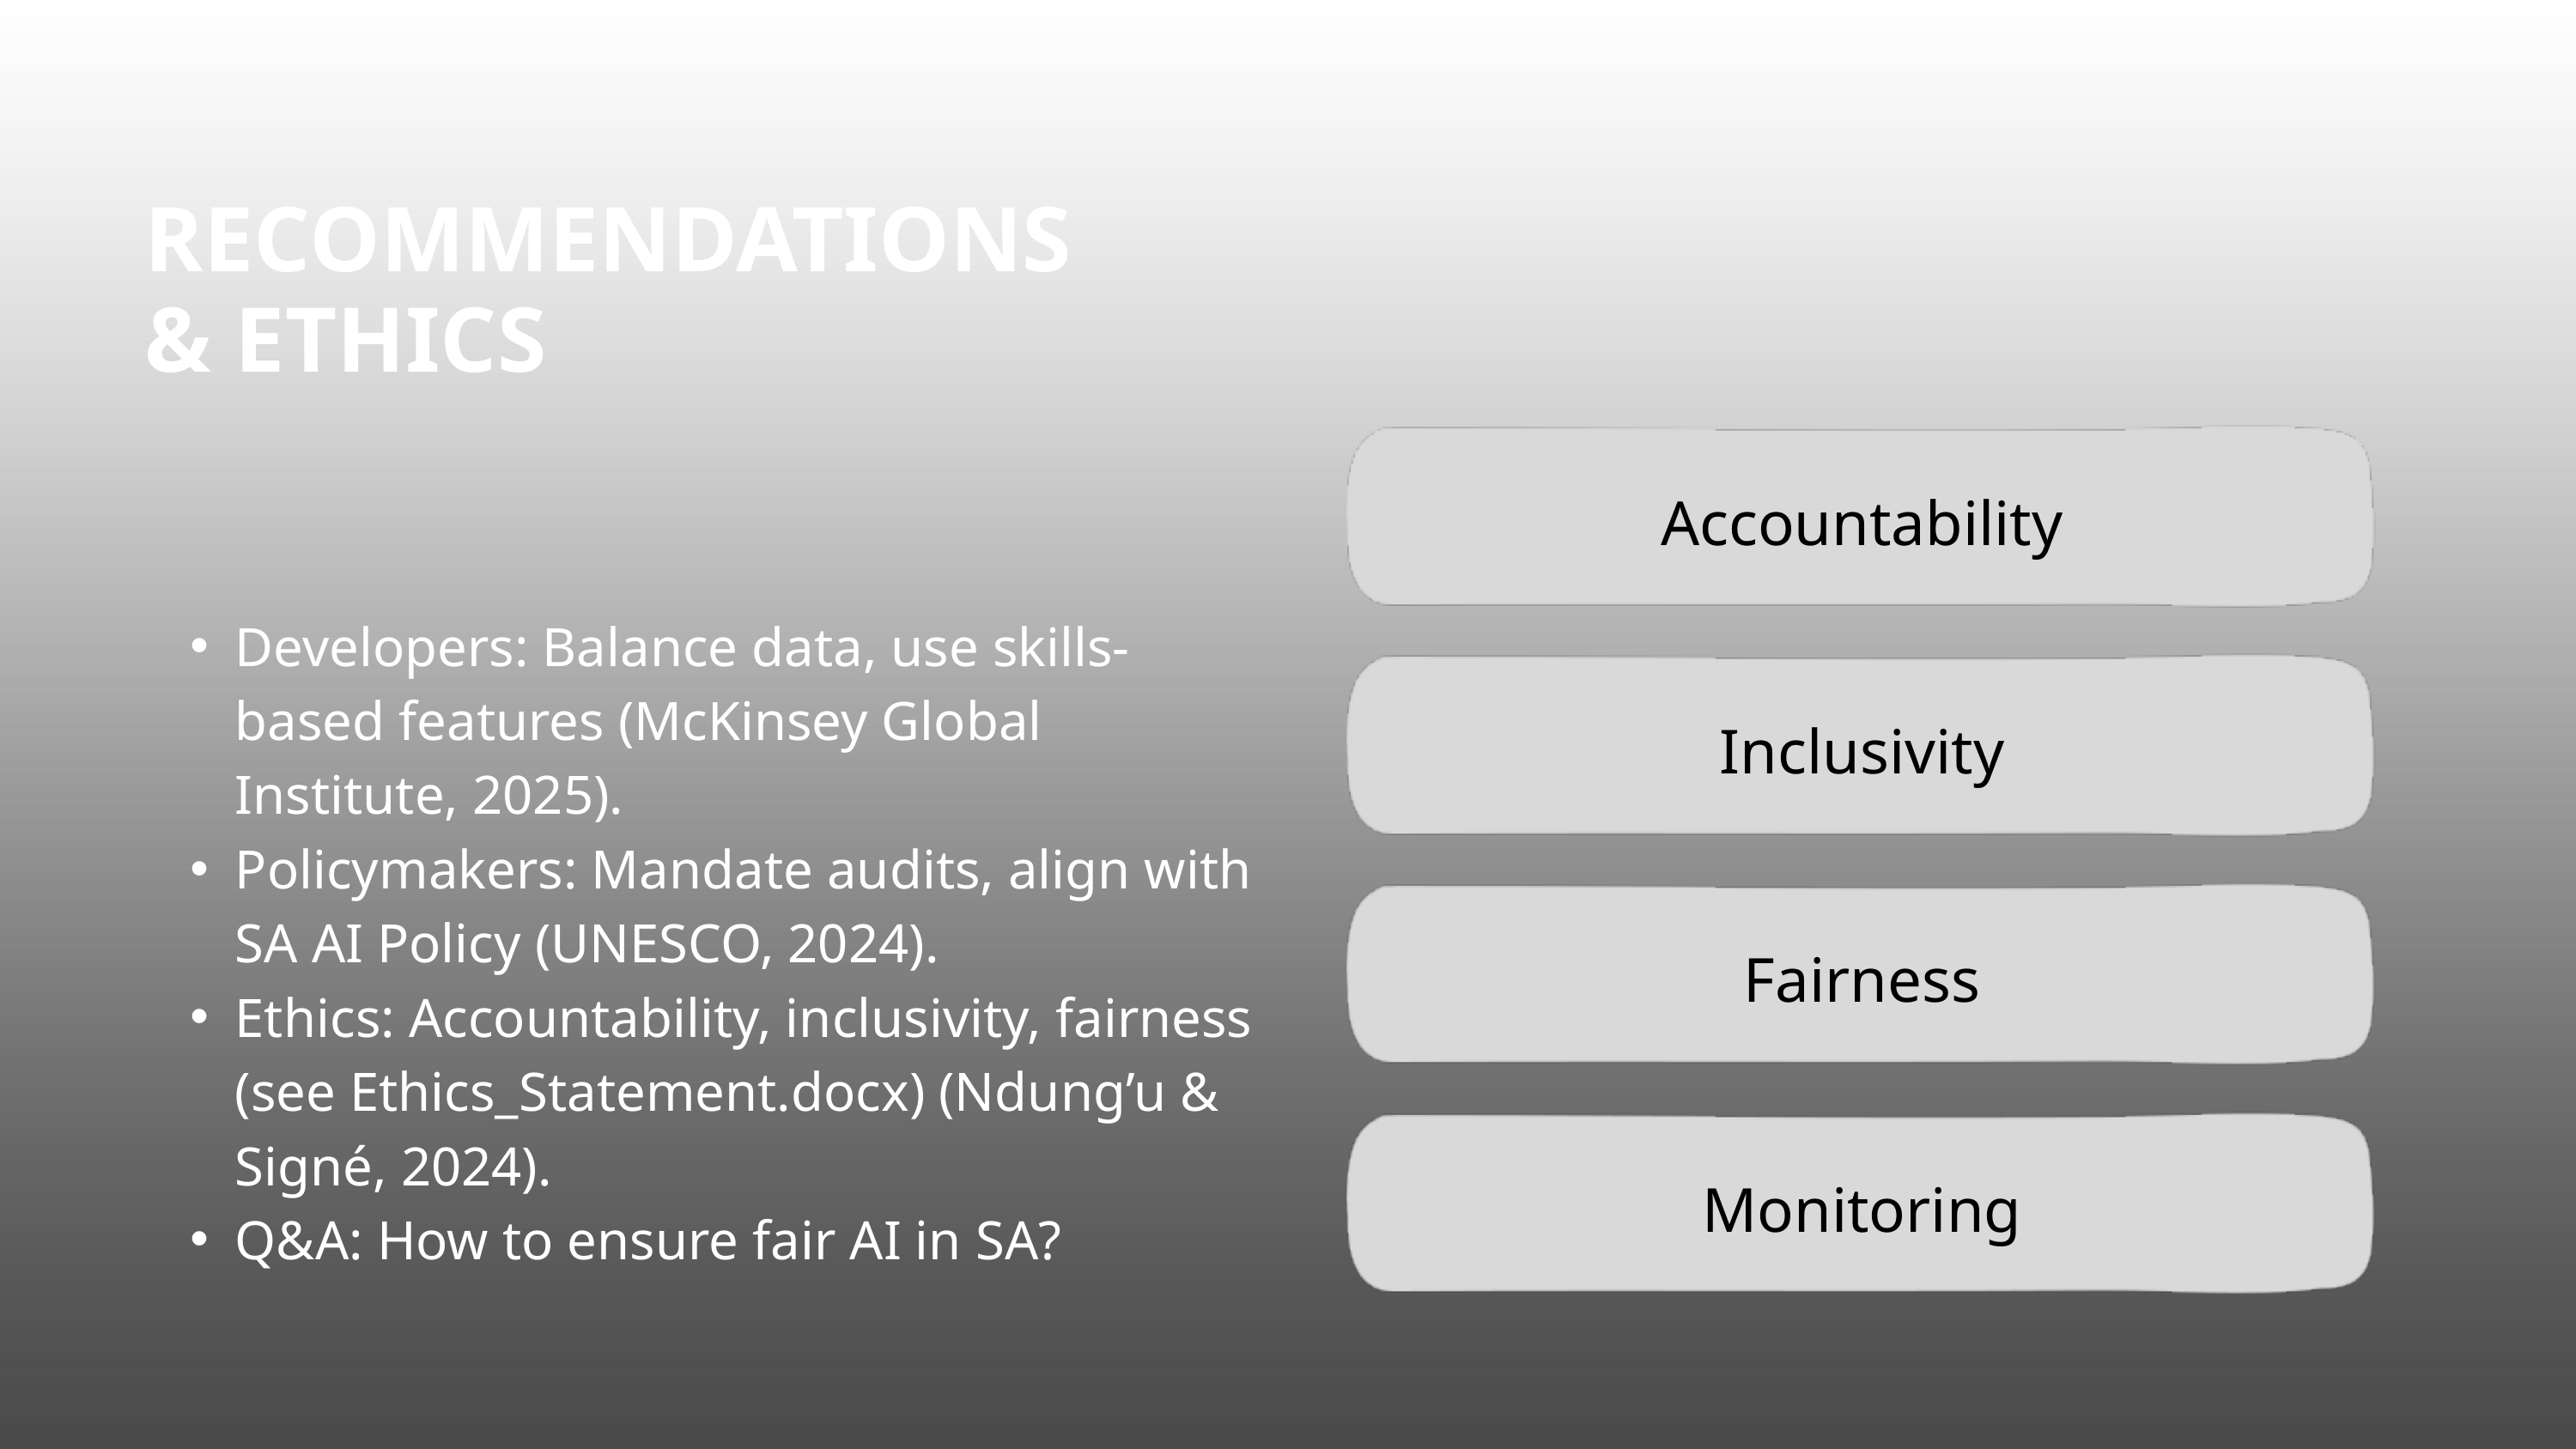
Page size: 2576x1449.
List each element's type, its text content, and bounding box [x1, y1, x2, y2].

text_box Fairness [1741, 929, 1983, 1015]
text_box [1346, 1111, 2378, 1299]
text_box [1346, 882, 2378, 1070]
text_box [1346, 424, 2378, 613]
text_box Accountability [1648, 472, 2076, 558]
text_box Developers: Balance data, use skills-based features (McKinsey Global Institute, 2025). Policymakers: Mandate audits, align with SA AI Policy (UNESCO, 2024). Ethics: Accountability, inclusivity, fairness (see Ethics_Statement.docx) (Ndung’u & Signé, 2024). Q&A: How to ensure fair AI in SA? [144, 603, 1258, 1344]
text_box Monitoring [1701, 1159, 2023, 1245]
text_box RECOMMENDATIONS & ETHICS [144, 188, 1090, 534]
text_box [1346, 653, 2378, 841]
text_box [0, 0, 2576, 1449]
text_box Inclusivity [1710, 700, 2014, 786]
